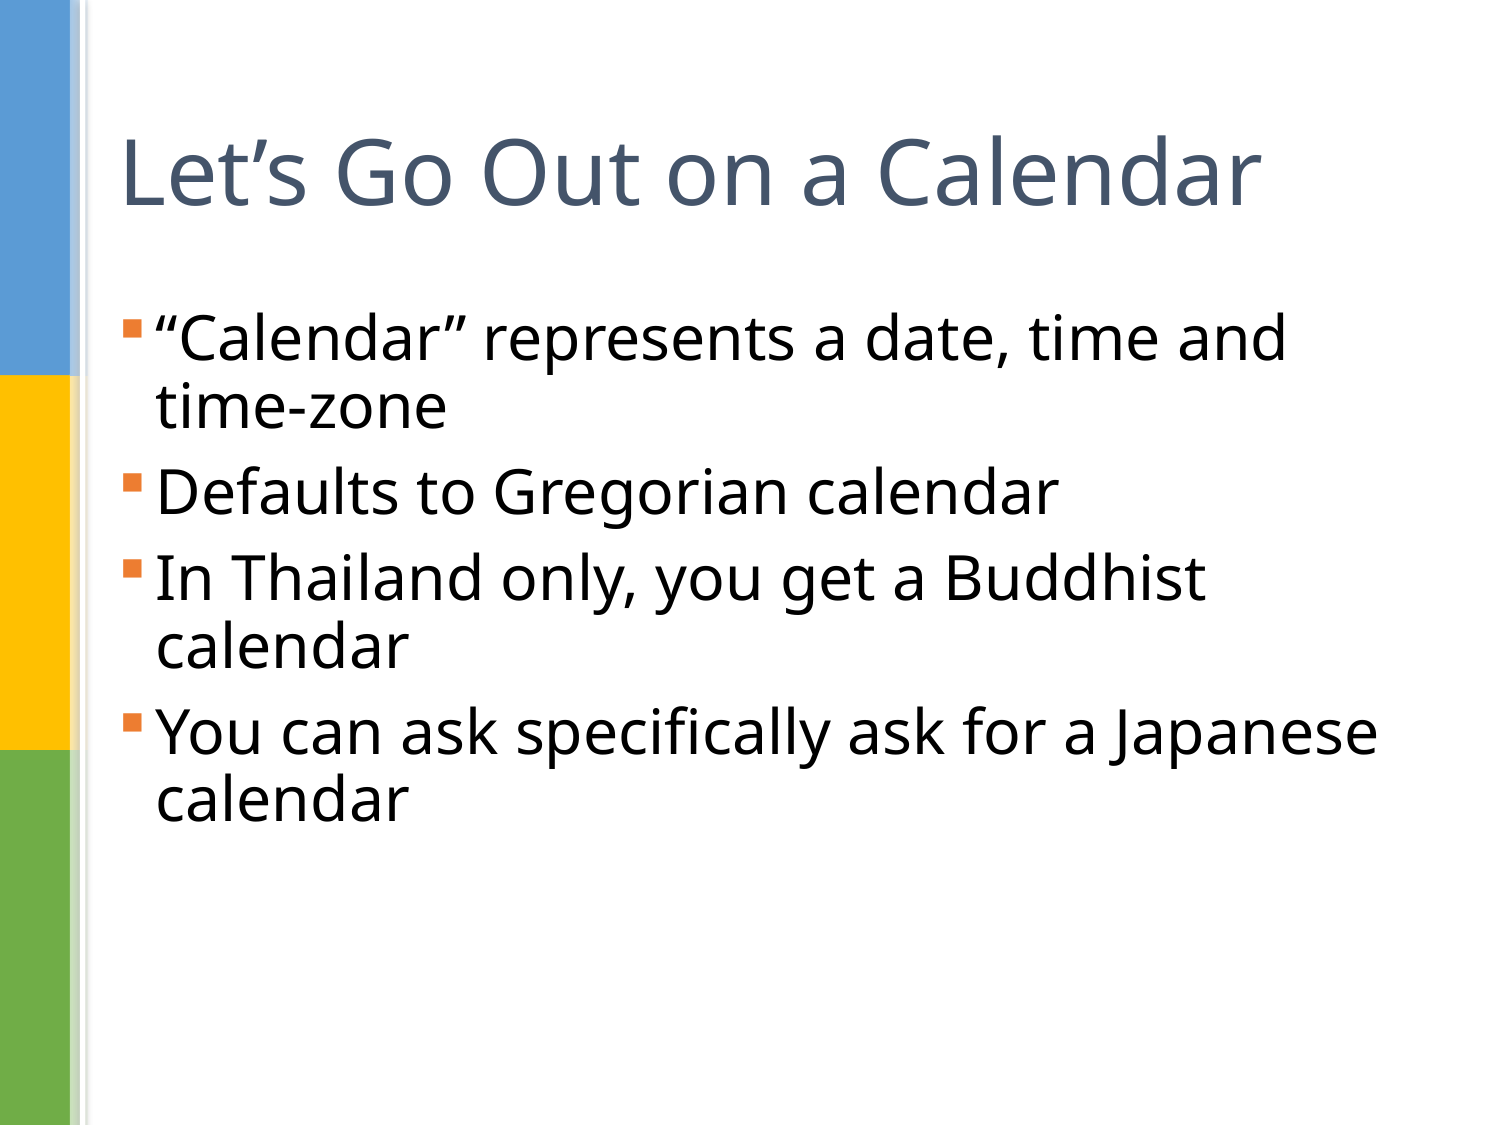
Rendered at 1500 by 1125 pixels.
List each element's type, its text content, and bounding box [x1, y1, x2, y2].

title Let’s Go Out on a Calendar [103, 59, 1397, 278]
list “Calendar” represents a date, time and time-zone Defaults to Gregorian calendar In Thailand only, you get a Buddhist calendar You can ask specifically ask for a Japanese calendar [103, 299, 1397, 1014]
